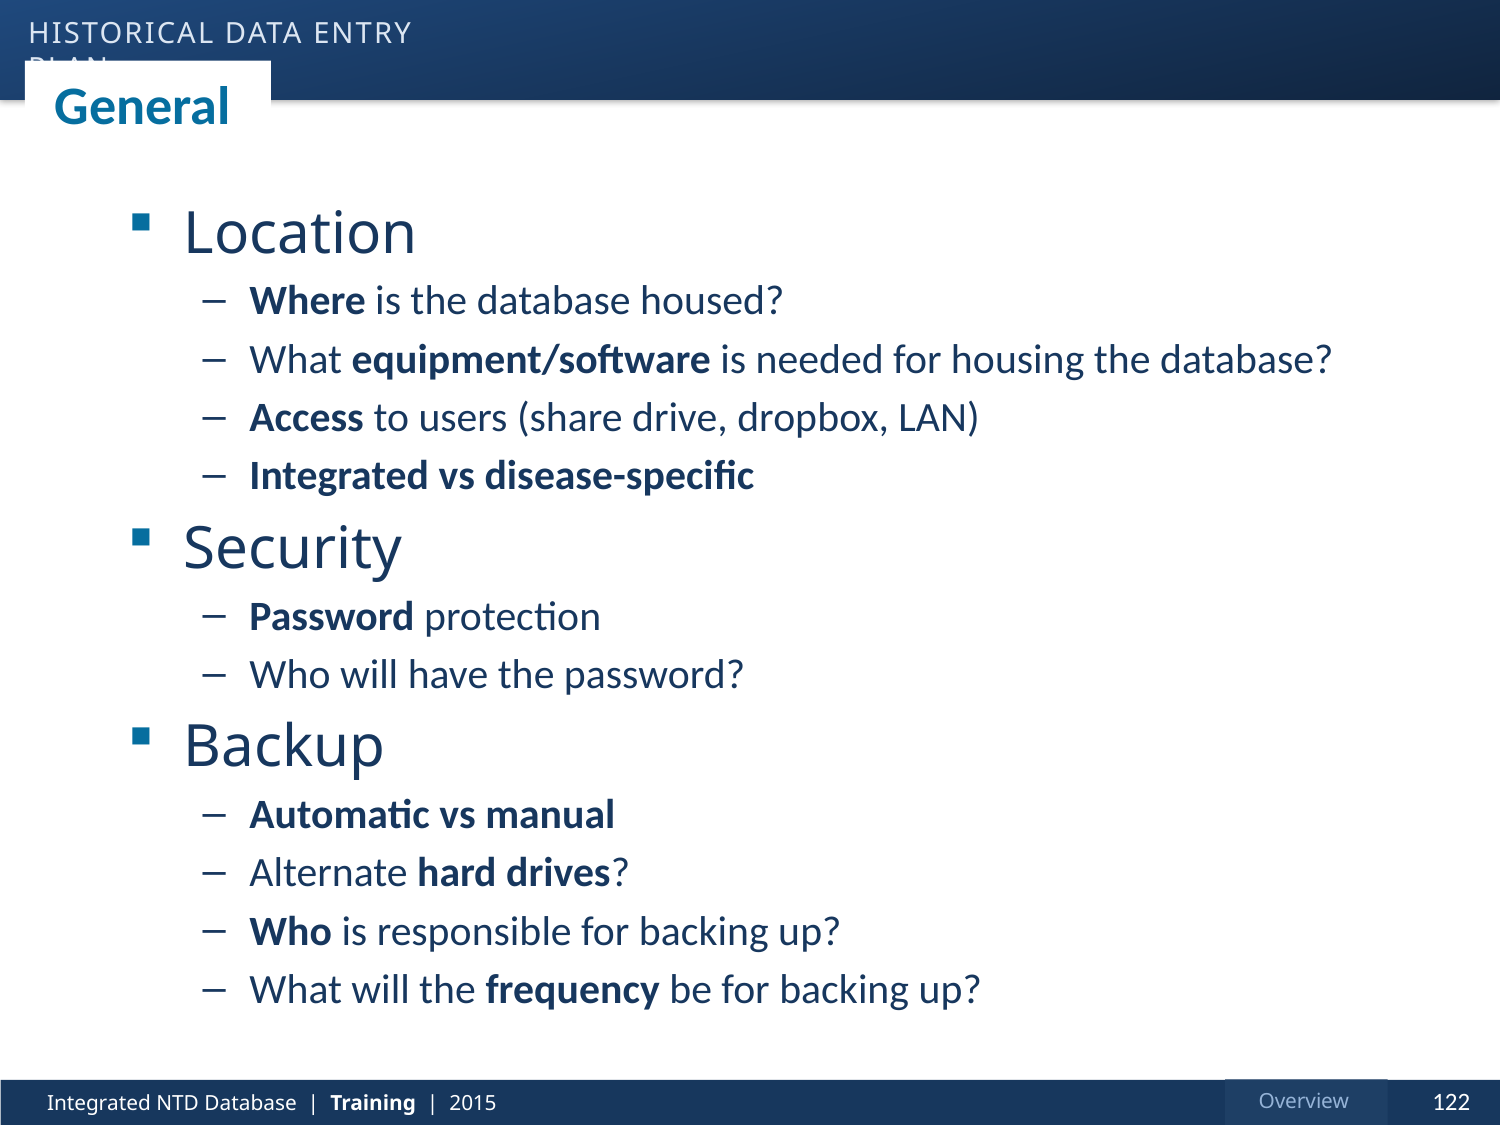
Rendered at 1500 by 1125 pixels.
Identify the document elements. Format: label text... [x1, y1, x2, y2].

list Location Where is the database housed? What equipment/software is needed for housing the database? Access to users (share drive, dropbox, LAN) Integrated vs disease-specific Security Password protection Who will have the password? Backup Automatic vs manual Alternate hard drives? Who is responsible for backing up? What will the frequency be for backing up? [112, 187, 1450, 1025]
title General [24, 60, 271, 146]
list Historical data entry plan [28, 6, 422, 58]
